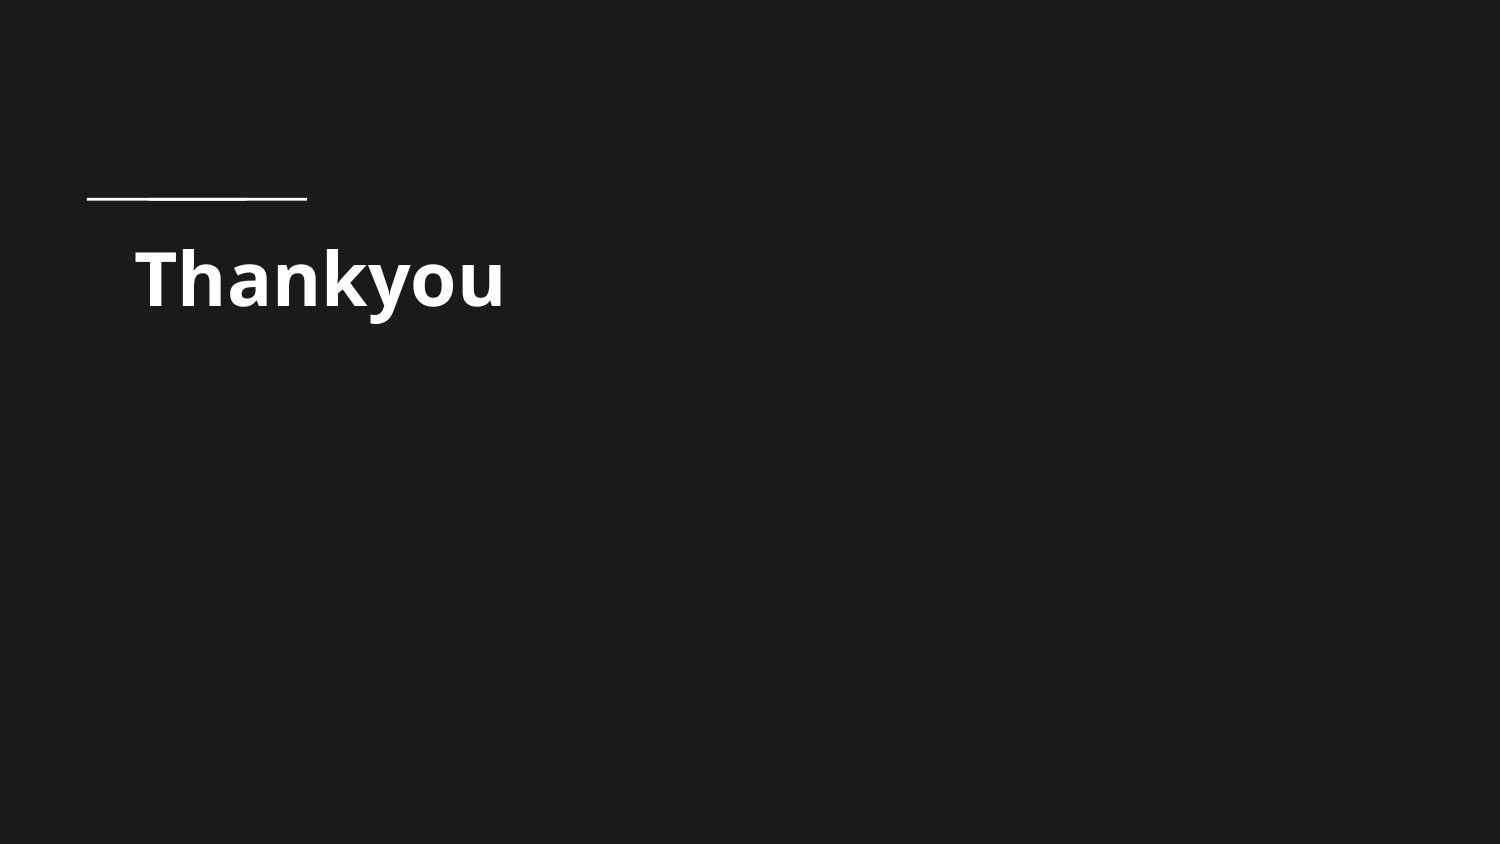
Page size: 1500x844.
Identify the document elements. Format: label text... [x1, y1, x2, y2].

title Thankyou [119, 216, 1381, 466]
